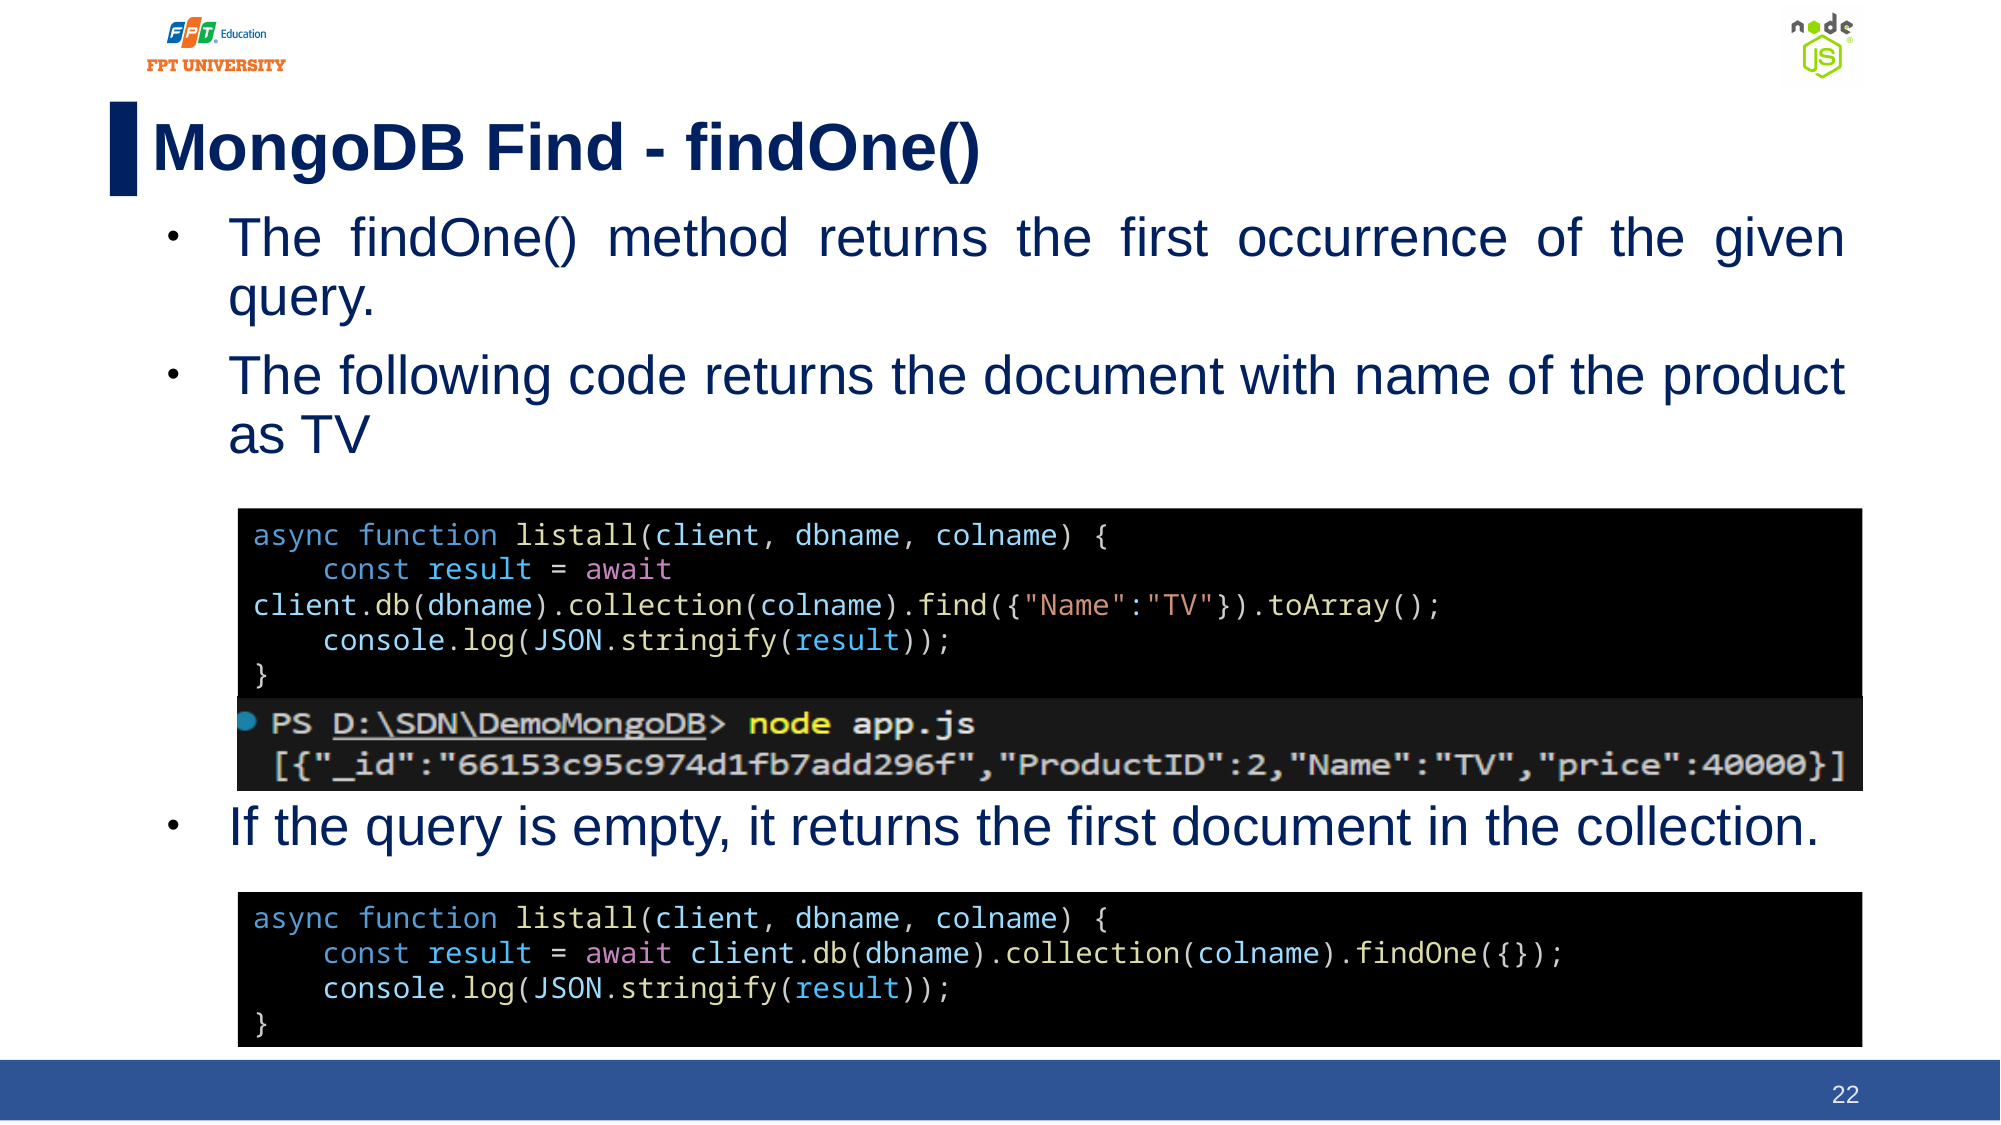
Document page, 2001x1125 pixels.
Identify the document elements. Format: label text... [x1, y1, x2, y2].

text_box async function listall(client, dbname, colname) { const result = await client.db(dbname).collection(colname).findOne({}); console.log(JSON.stringify(result)); } [237, 892, 1863, 1047]
slide_number ‹#› [1424, 1063, 1875, 1123]
picture [137, 1, 291, 86]
list The findOne() method returns the first occurrence of the given query. The following code returns the document with name of the product as TV If the query is empty, it returns the first document in the collection. [137, 201, 1863, 916]
picture [237, 696, 1863, 791]
picture [1781, 4, 1863, 86]
title MongoDB Find - findOne() [137, 101, 1650, 197]
text_box async function listall(client, dbname, colname) { const result = await client.db(dbname).collection(colname).find({"Name":"TV"}).toArray(); console.log(JSON.stringify(result)); } [237, 508, 1863, 696]
